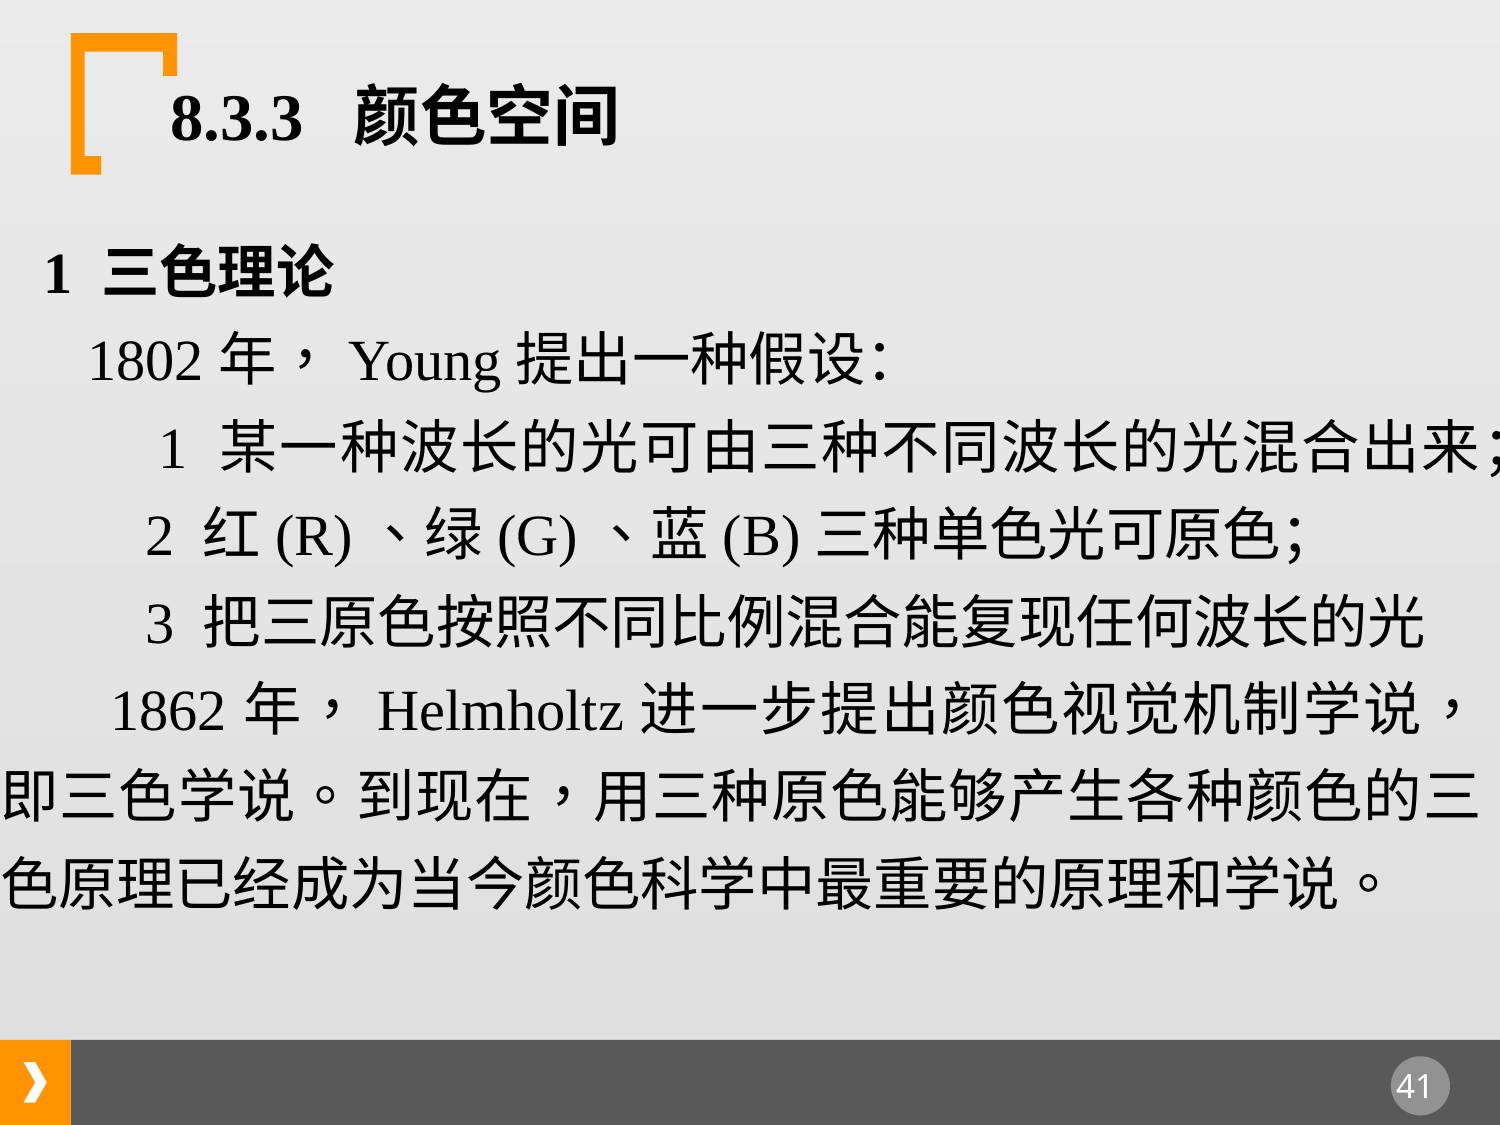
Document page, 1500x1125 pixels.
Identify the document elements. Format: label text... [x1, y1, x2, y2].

text_box 1 三色理论 1802年，Young提出一种假设： 1 某一种波长的光可由三种不同波长的光混合出来； 2 红(R)、绿(G)、蓝(B)三种单色光可原色； 3 把三原色按照不同比例混合能复现任何波长的光 1862年，Helmholtz进一步提出颜色视觉机制学说，即三色学说。到现在，用三种原色能够产生各种颜色的三色原理已经成为当今颜色科学中最重要的原理和学说。 [0, 210, 1483, 925]
text_box 8.3.3 颜色空间 [155, 66, 1400, 149]
